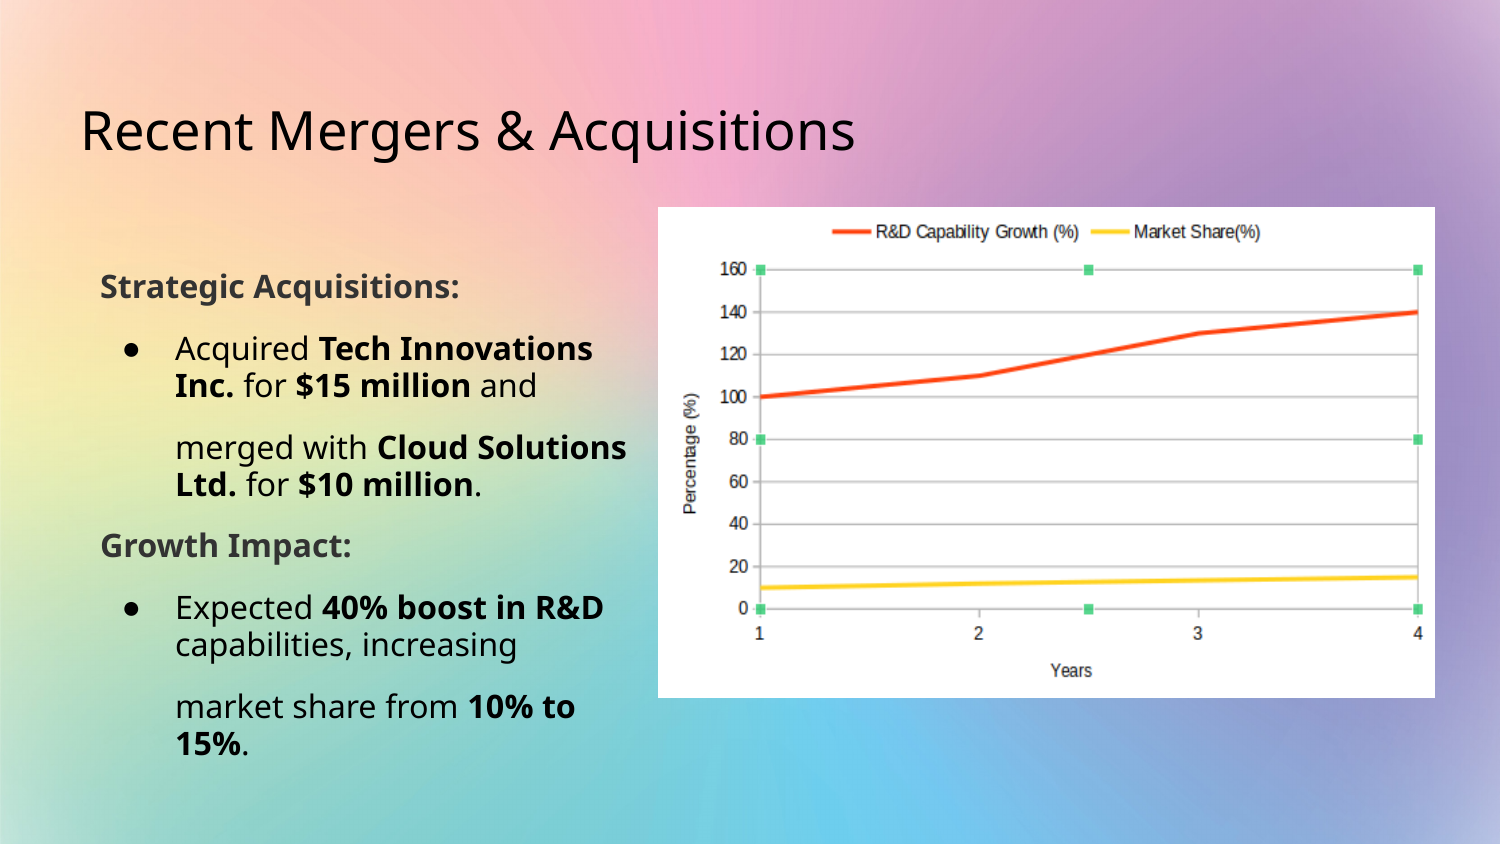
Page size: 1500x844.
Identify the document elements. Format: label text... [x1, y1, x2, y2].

list Strategic Acquisitions: Acquired Tech Innovations Inc. for $15 million and merged with Cloud Solutions Ltd. for $10 million. Growth Impact: Expected 40% boost in R&D capabilities, increasing market share from 10% to 15%. [85, 254, 658, 626]
title Recent Mergers & Acquisitions [65, 88, 1464, 183]
picture [0, 0, 1500, 844]
